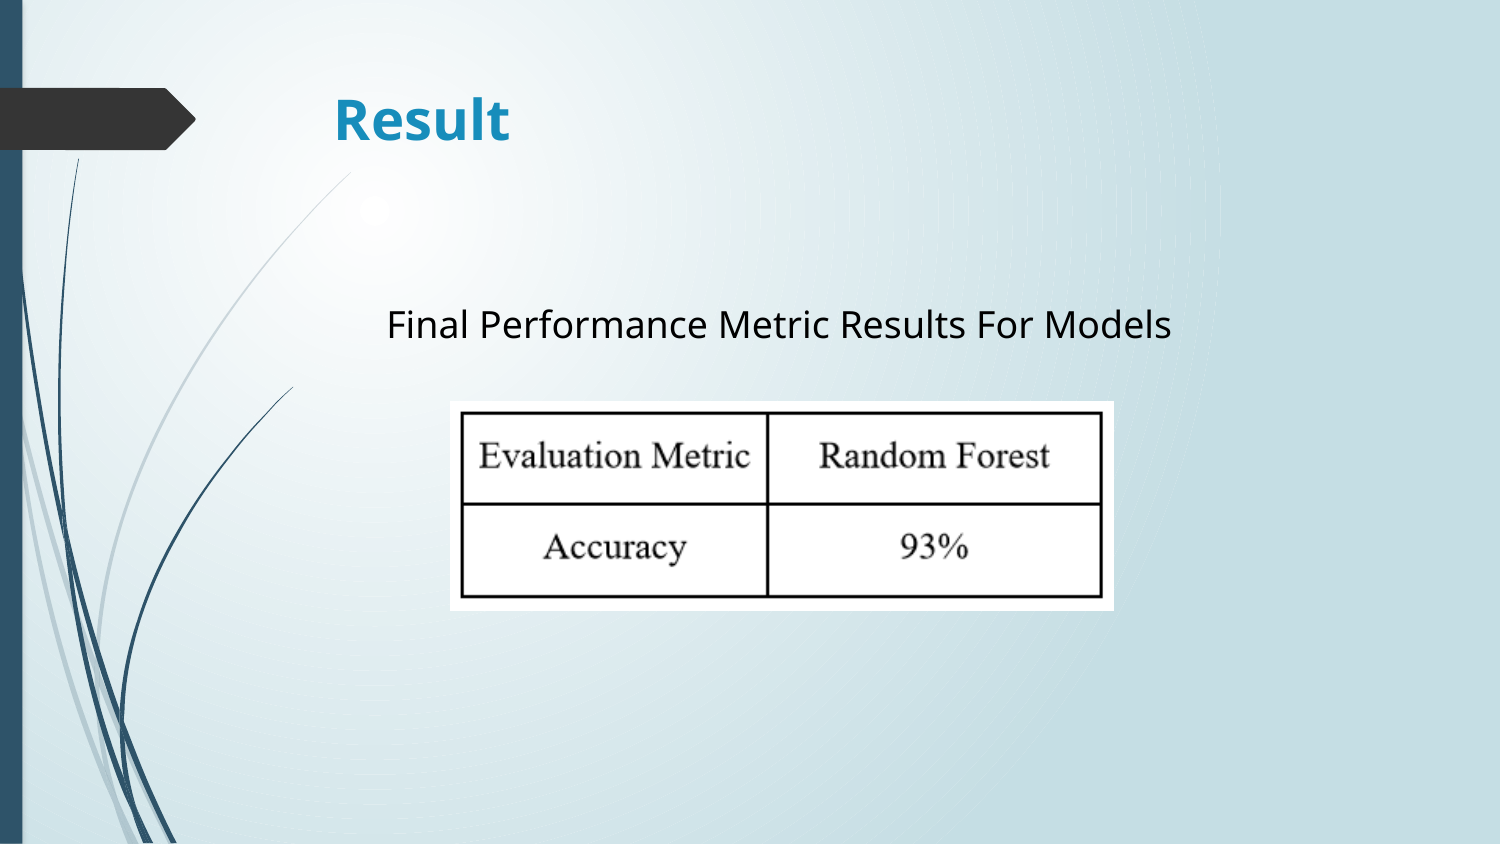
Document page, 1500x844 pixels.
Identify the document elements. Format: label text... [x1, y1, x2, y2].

title Result [319, 76, 1416, 235]
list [450, 401, 1114, 612]
text_box Final Performance Metric Results For Models [371, 293, 1478, 354]
